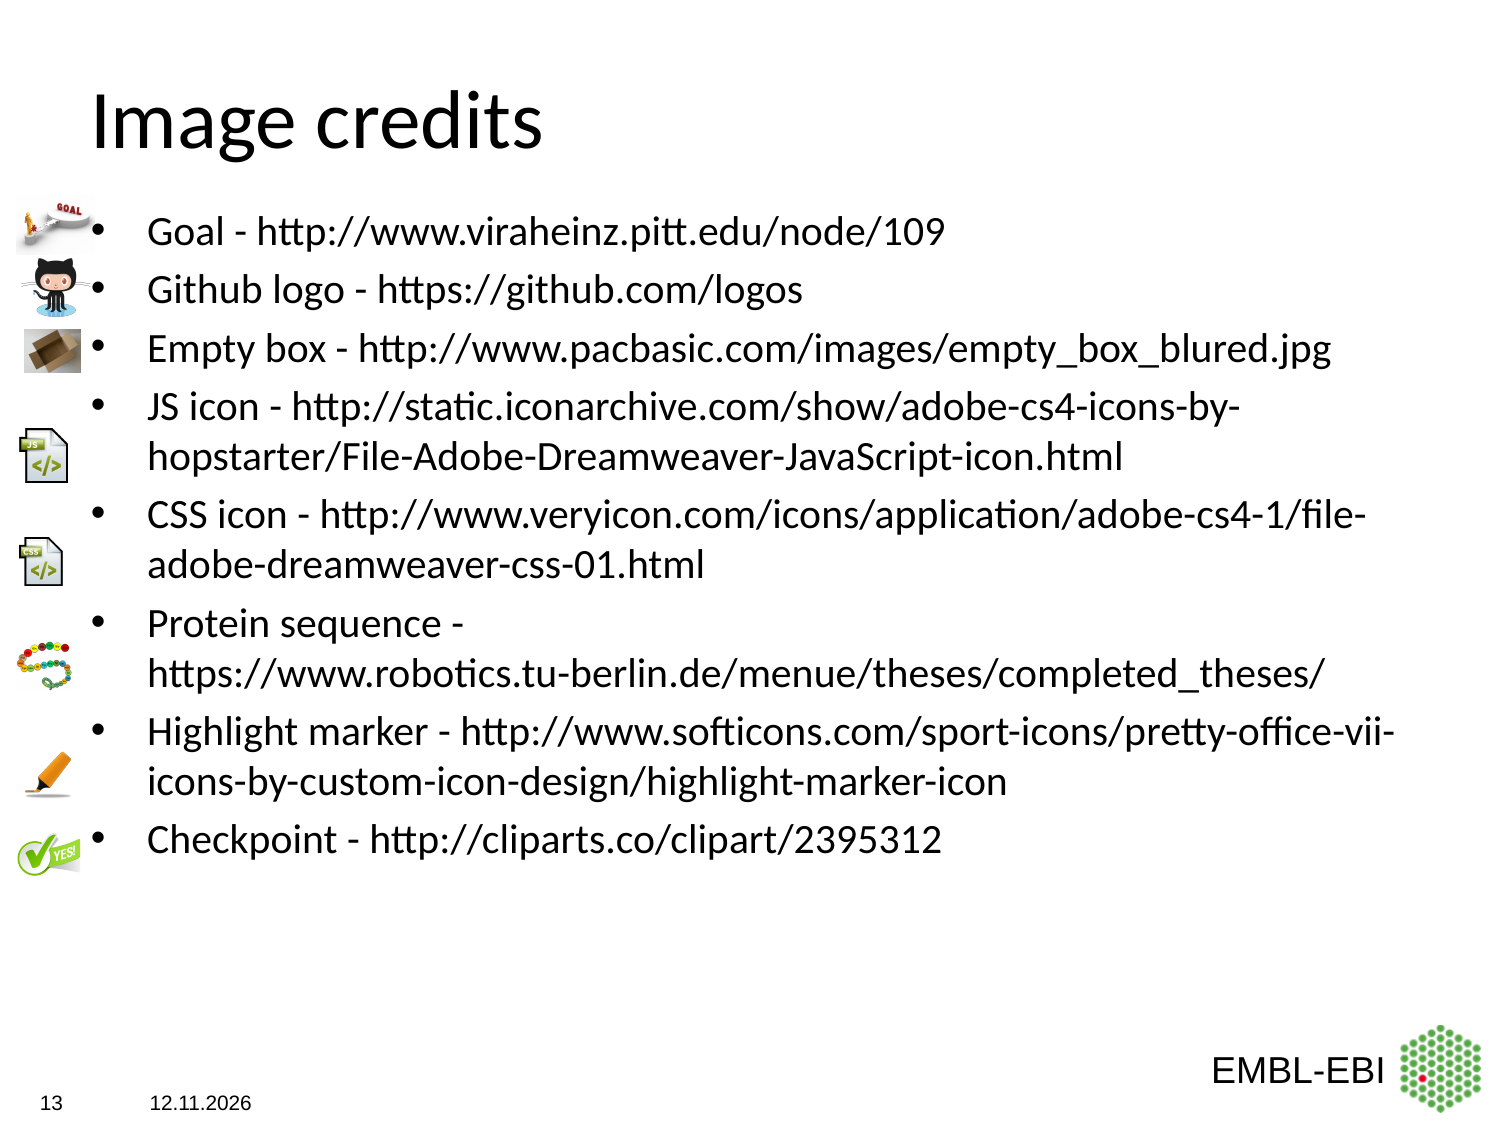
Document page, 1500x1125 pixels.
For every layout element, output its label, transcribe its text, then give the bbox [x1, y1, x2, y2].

picture [19, 537, 68, 586]
picture [15, 831, 84, 877]
list Goal - http://www.viraheinz.pitt.edu/node/109 Github logo - https://github.com/logos Empty box - http://www.pacbasic.com/images/empty_box_blured.jpg JS icon - http://static.iconarchive.com/show/adobe-cs4-icons-by-hopstarter/File-Adobe-Dreamweaver-JavaScript-icon.html CSS icon - http://www.veryicon.com/icons/application/adobe-cs4-1/file-adobe-dreamweaver-css-01.html Protein sequence - https://www.robotics.tu-berlin.de/menue/theses/completed_theses/ Highlight marker - http://www.softicons.com/sport-icons/pretty-office-vii-icons-by-custom-icon-design/highlight-marker-icon Checkpoint - http://cliparts.co/clipart/2395312 [75, 196, 1426, 992]
picture [1396, 1025, 1481, 1113]
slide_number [136, 1082, 502, 1125]
picture [15, 641, 72, 691]
slide_number 13 [24, 1082, 136, 1125]
picture [24, 751, 72, 799]
picture [15, 195, 96, 256]
title Image credits [75, 45, 1425, 185]
picture [24, 329, 81, 374]
picture [19, 257, 93, 318]
picture [16, 428, 71, 483]
